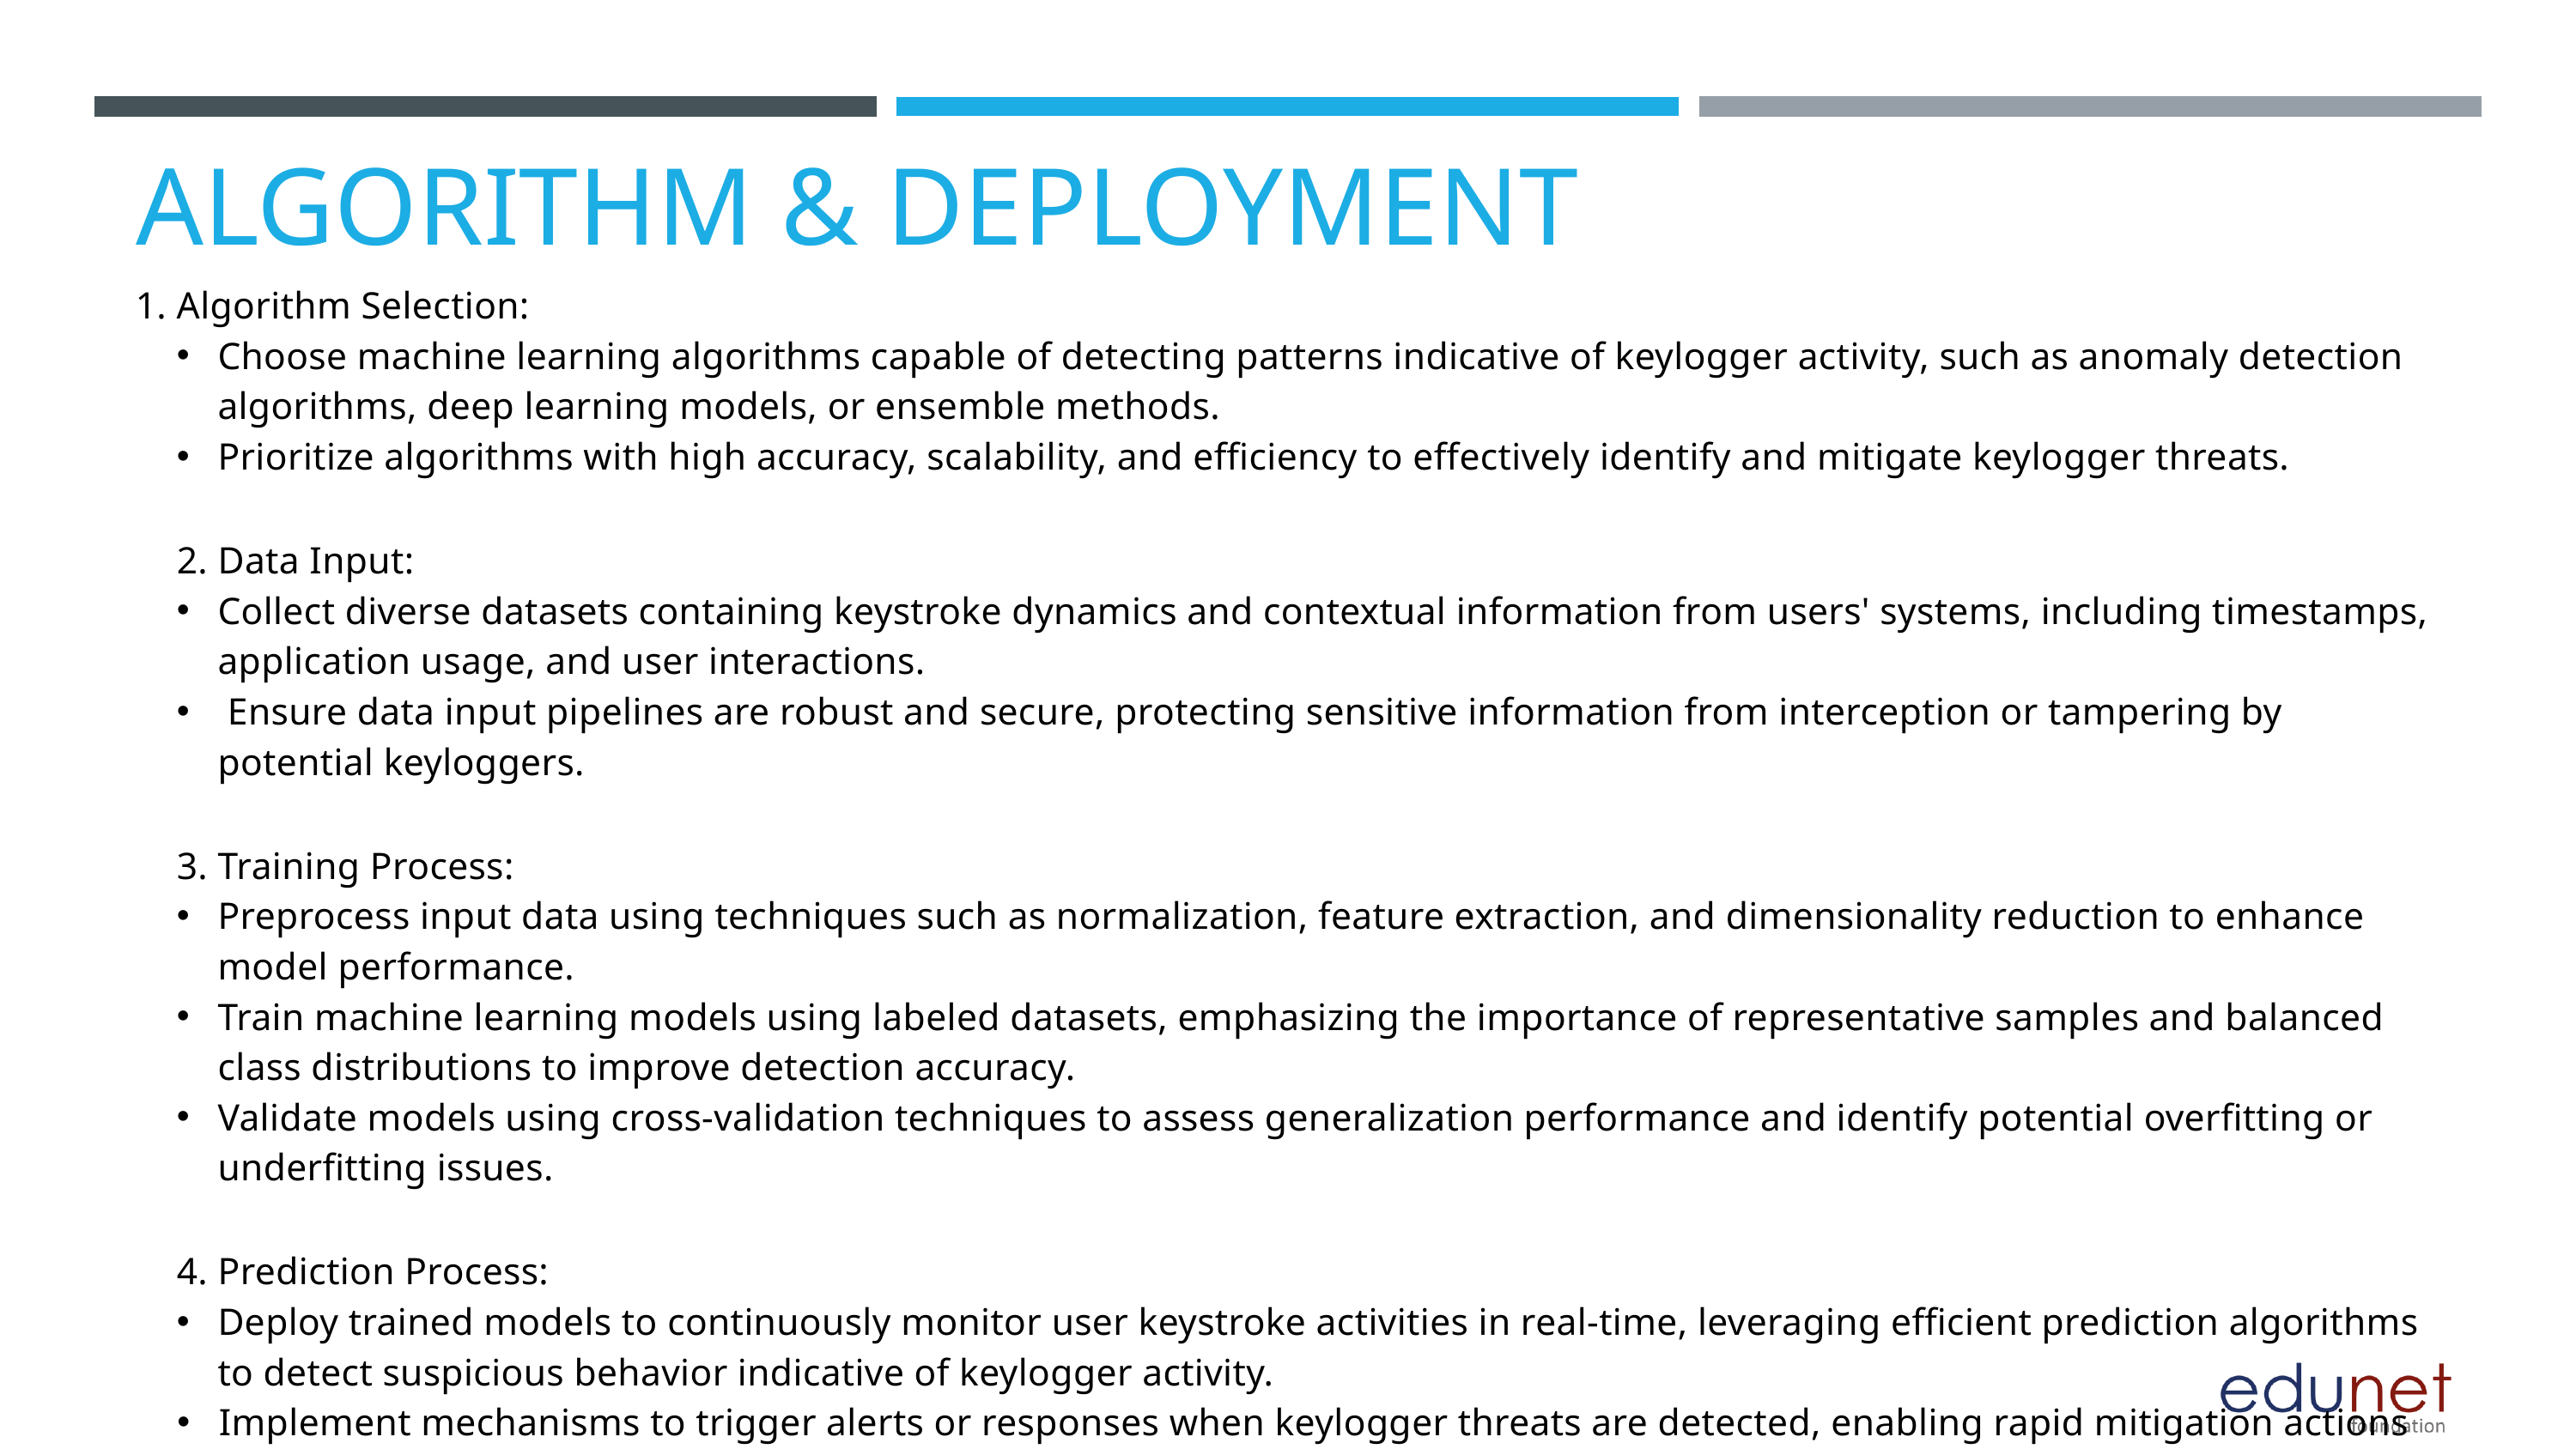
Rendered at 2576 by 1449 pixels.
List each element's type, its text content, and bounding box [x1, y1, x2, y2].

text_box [94, 96, 878, 118]
text_box 1. Algorithm Selection: Choose machine learning algorithms capable of detecting patterns indicative of keylogger activity, such as anomaly detection algorithms, deep learning models, or ensemble methods. Prioritize algorithms with high accuracy, scalability, and efficiency to effectively identify and mitigate keylogger threats. 2. Data Input: Collect diverse datasets containing keystroke dynamics and contextual information from users' systems, including timestamps, application usage, and user interactions. Ensure data input pipelines are robust and secure, protecting sensitive information from interception or tampering by potential keyloggers. 3. Training Process: Preprocess input data using techniques such as normalization, feature extraction, and dimensionality reduction to enhance model performance. Train machine learning models using labeled datasets, emphasizing the importance of representative samples and balanced class distributions to improve detection accuracy. Validate models using cross-validation techniques to assess generalization performance and identify potential overfitting or underfitting issues. 4. Prediction Process: Deploy trained models to continuously monitor user keystroke activities in real-time, leveraging efficient prediction algorithms to detect suspicious behavior indicative of keylogger activity. Implement mechanisms to trigger alerts or responses when keylogger threats are detected, enabling rapid mitigation actions to prevent data compromise and mitigate potential damages. [135, 276, 2440, 1449]
text_box ALGORITHM & DEPLOYMENT [136, 138, 2440, 266]
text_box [896, 96, 1680, 117]
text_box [1698, 95, 2482, 118]
text_box [2440, 1360, 2454, 1437]
